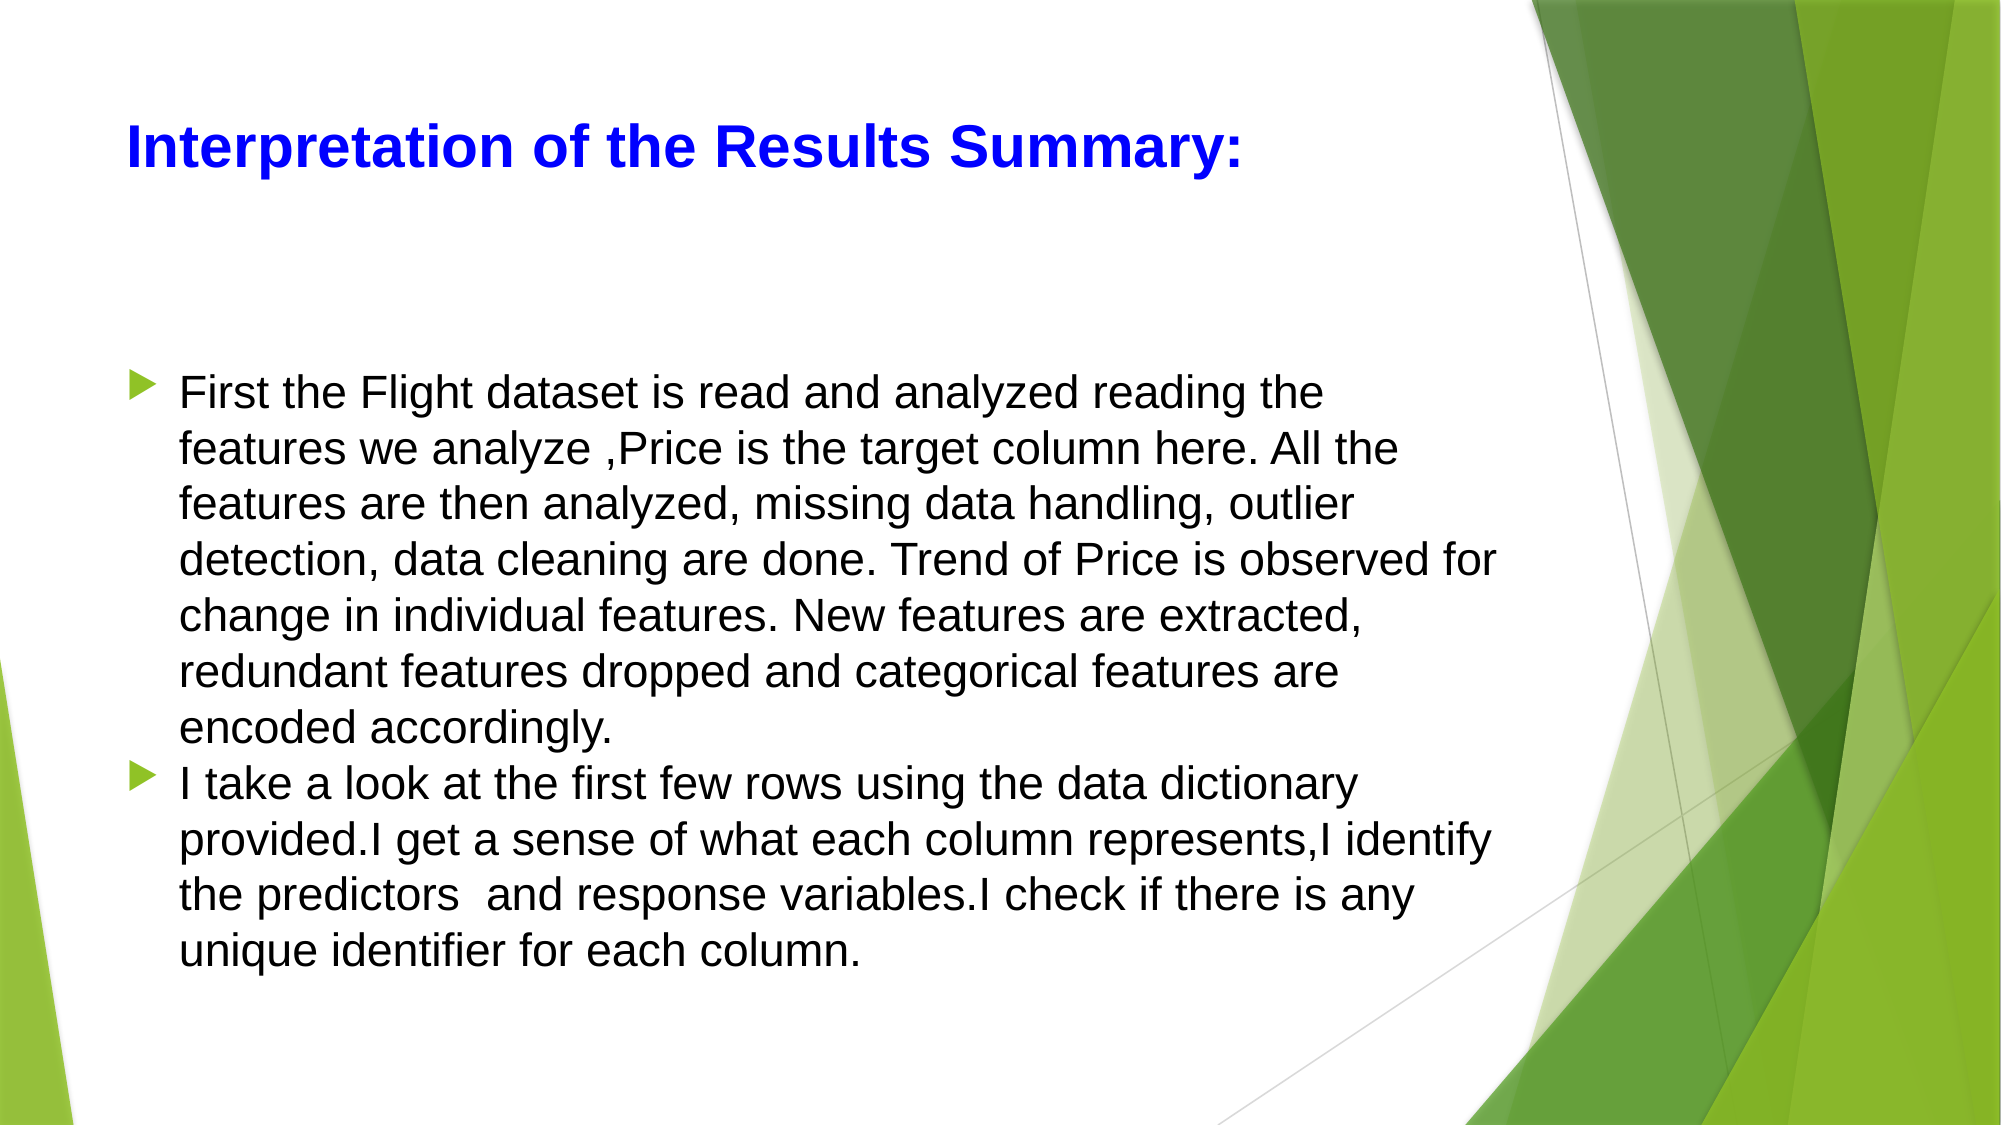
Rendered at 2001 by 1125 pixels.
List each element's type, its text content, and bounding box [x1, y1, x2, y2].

title Interpretation of the Results Summary: [111, 99, 1522, 317]
list First the Flight dataset is read and analyzed reading the features we analyze ,Price is the target column here. All the features are then analyzed, missing data handling, outlier detection, data cleaning are done. Trend of Price is observed for change in individual features. New features are extracted, redundant features dropped and categorical features are encoded accordingly. I take a look at the first few rows using the data dictionary provided.I get a sense of what each column represents,I identify the predictors and response variables.I check if there is any unique identifier for each column. [111, 354, 1522, 992]
